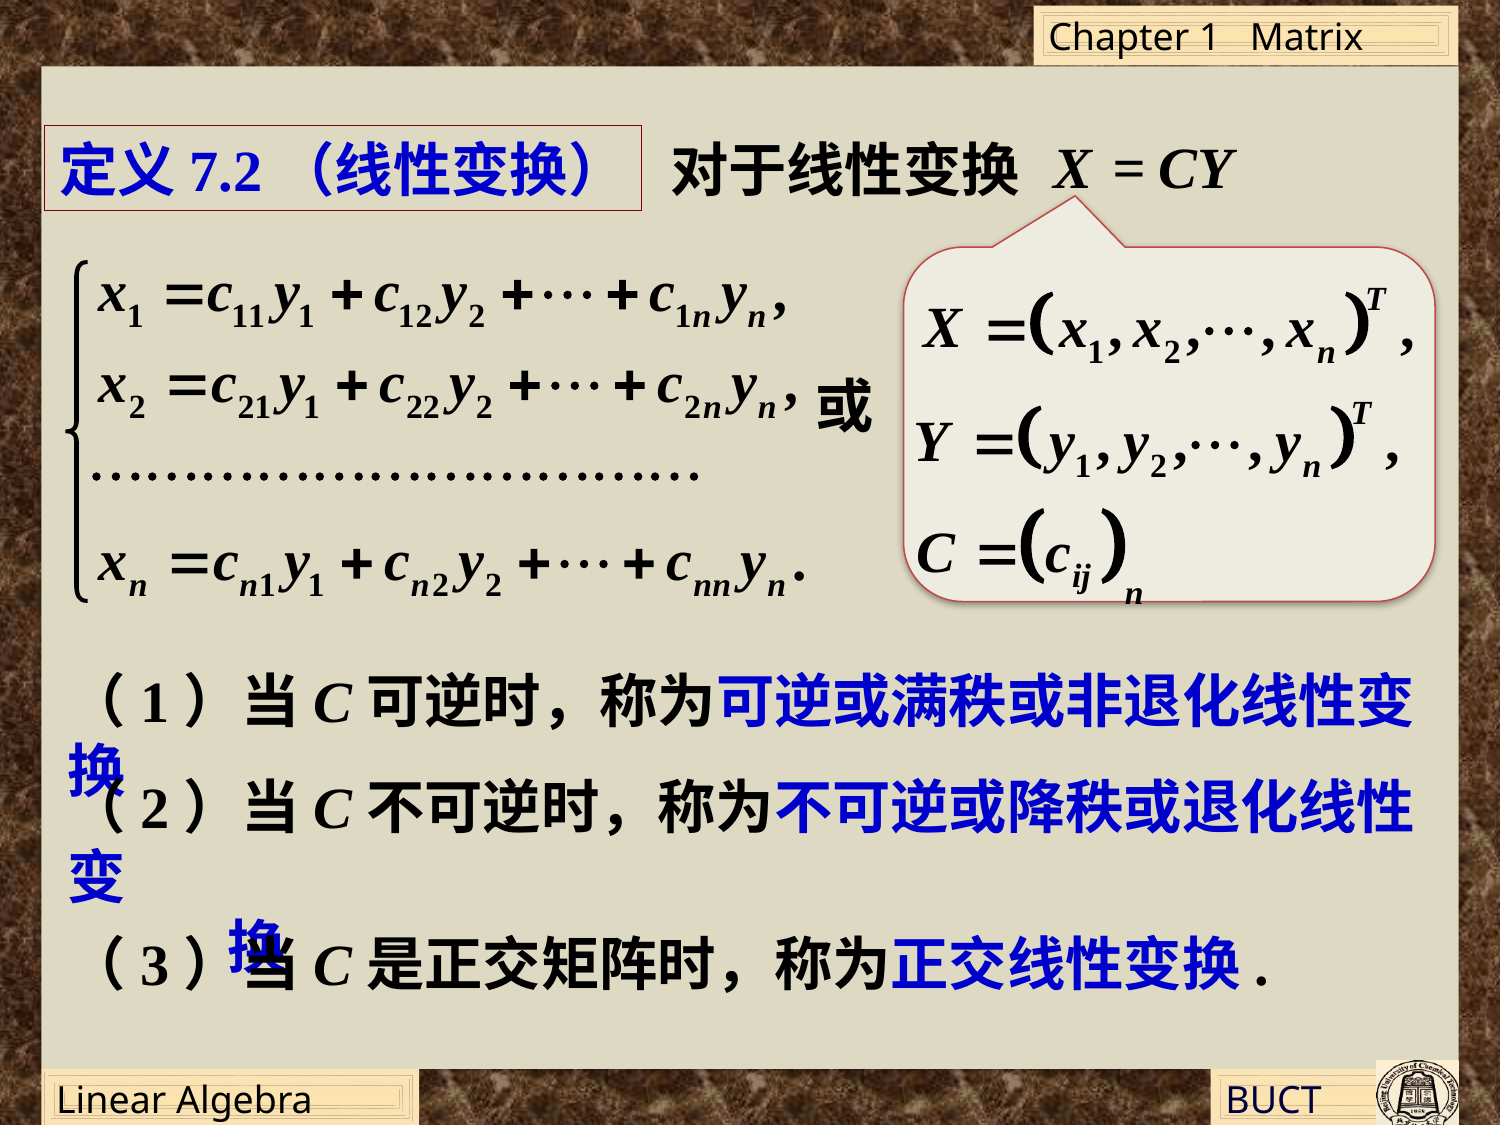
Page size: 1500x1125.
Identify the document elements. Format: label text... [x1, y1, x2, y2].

text_box 对于线性变换 [655, 125, 1306, 211]
text_box [902, 211, 1436, 581]
picture [420, 1069, 1210, 1125]
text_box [1045, 141, 1246, 195]
text_box 定义7.2（线性变换） [44, 125, 642, 211]
text_box （3）当C是正交矩阵时，称为正交线性变换. [53, 919, 1387, 1005]
text_box （2）当C不可逆时，称为不可逆或降秩或退化线性变 换 [53, 763, 1459, 988]
text_box 或 [812, 361, 889, 447]
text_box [915, 278, 1418, 610]
picture [0, 0, 1500, 1125]
text_box （1）当C可逆时，称为可逆或满秩或非退化线性变换 [53, 656, 1459, 763]
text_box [58, 255, 807, 608]
